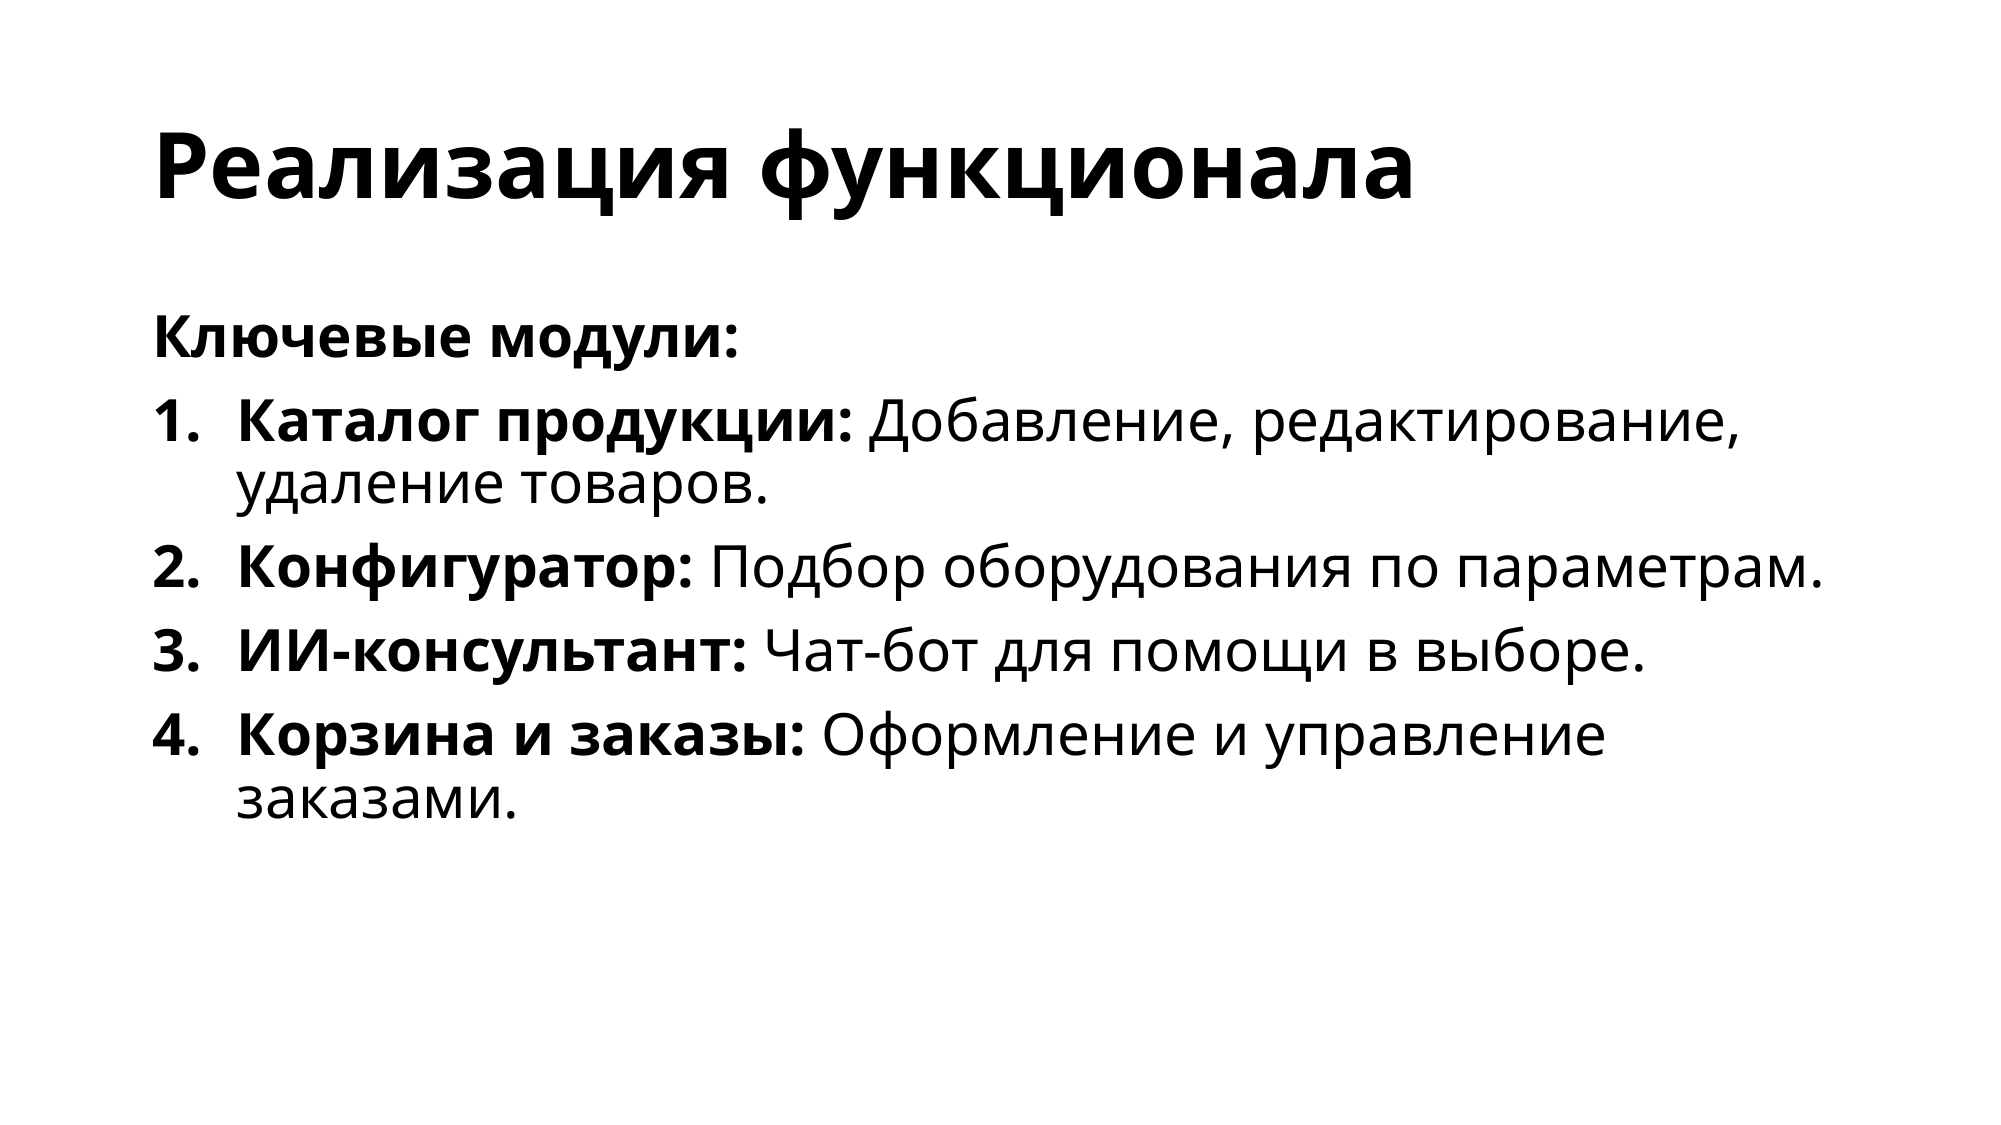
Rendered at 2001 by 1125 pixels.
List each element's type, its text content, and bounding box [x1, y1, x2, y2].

title Реализация функционала [137, 59, 1863, 278]
list Ключевые модули: Каталог продукции: Добавление, редактирование, удаление товаров. Конфигуратор: Подбор оборудования по параметрам. ИИ-консультант: Чат-бот для помощи в выборе. Корзина и заказы: Оформление и управление заказами. [137, 299, 1863, 1014]
